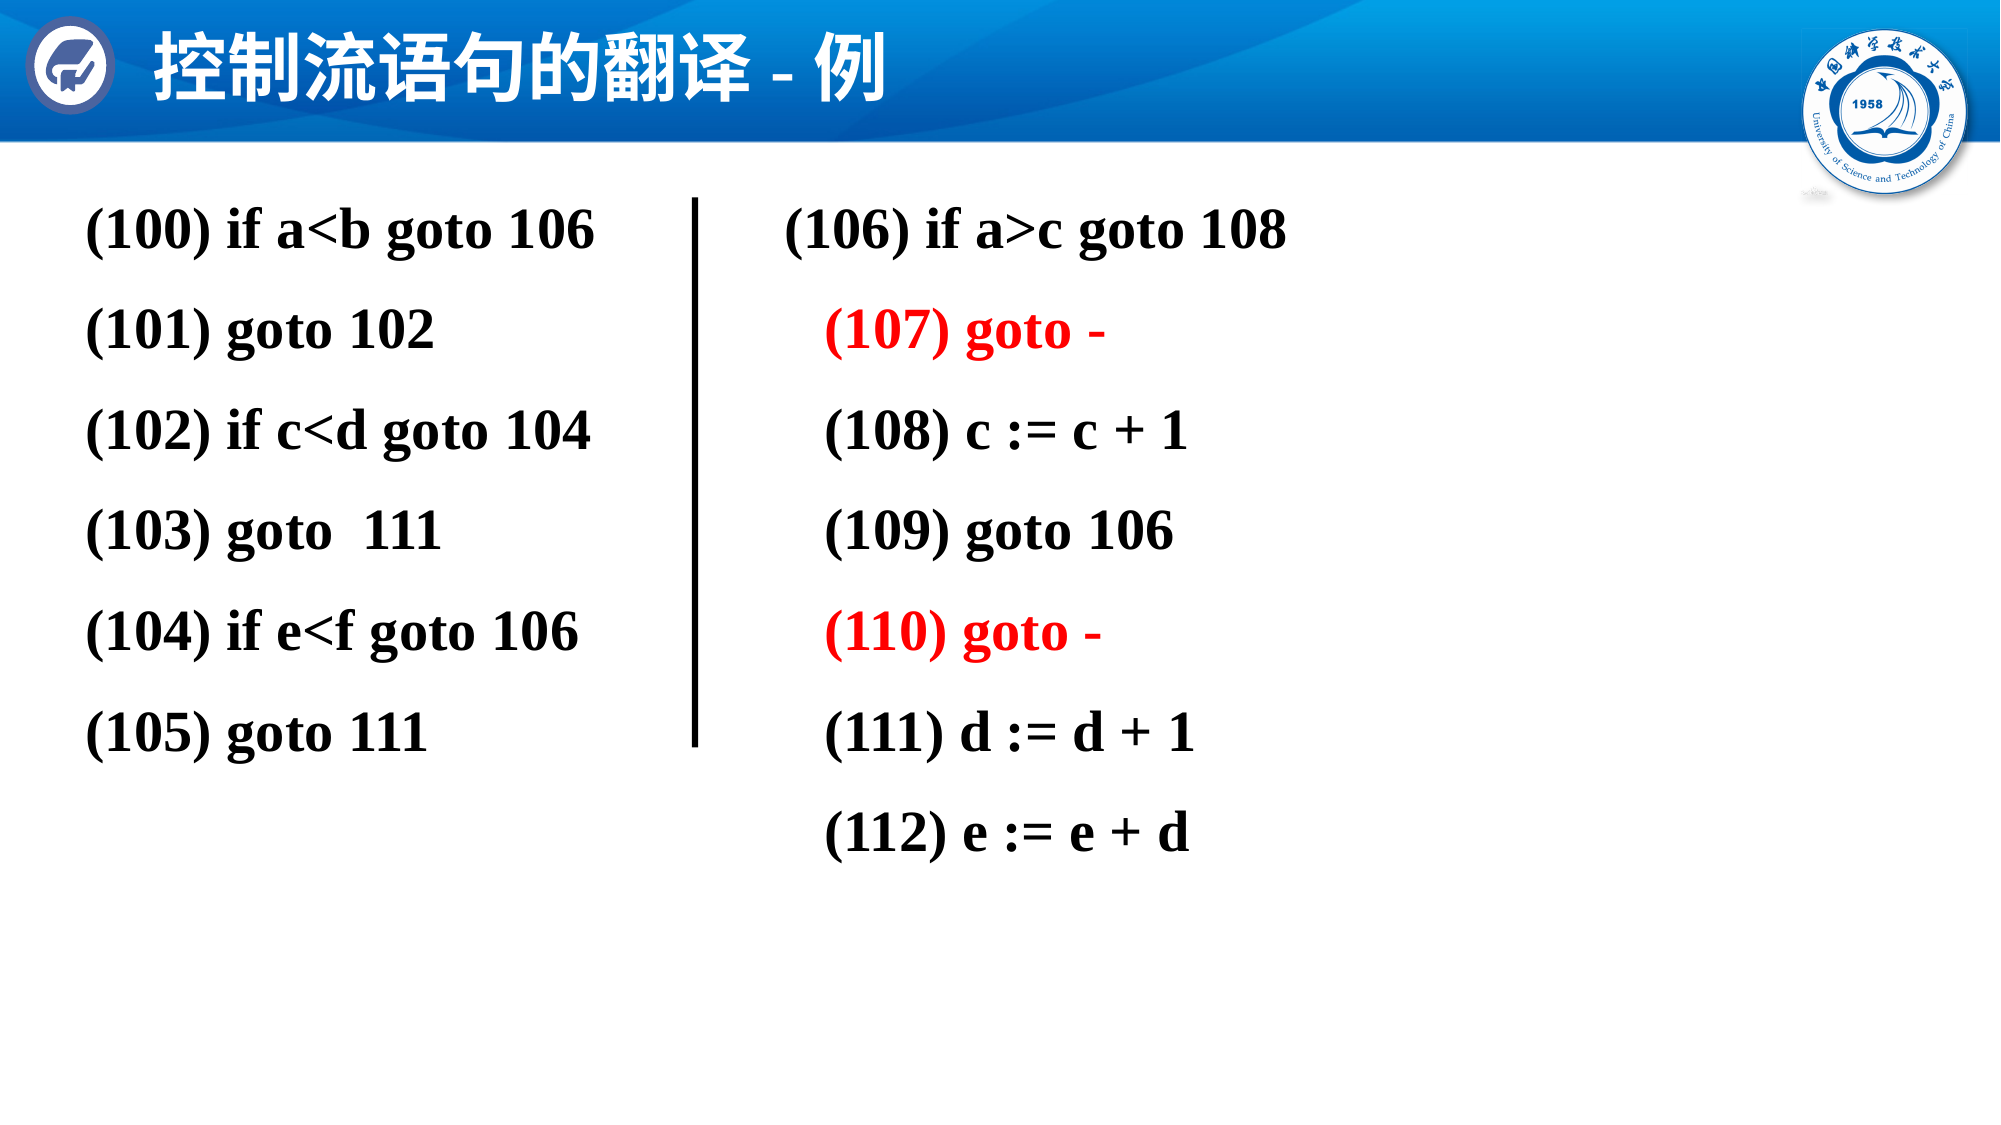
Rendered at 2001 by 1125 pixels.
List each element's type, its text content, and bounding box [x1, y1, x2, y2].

title 控制流语句的翻译-例 [137, 10, 1707, 132]
picture [0, 0, 2000, 204]
list (100) if a<b goto 106 (106) if a>c goto 108 (101) goto 102 (107) goto - (102) if c<d goto 104 (108) c := c + 1 (103) goto 111 (109) goto 106 (104) if e<f goto 106 (110) goto - (105) goto 111 (111) d := d + 1 (112) e := e + d [70, 172, 1911, 1031]
